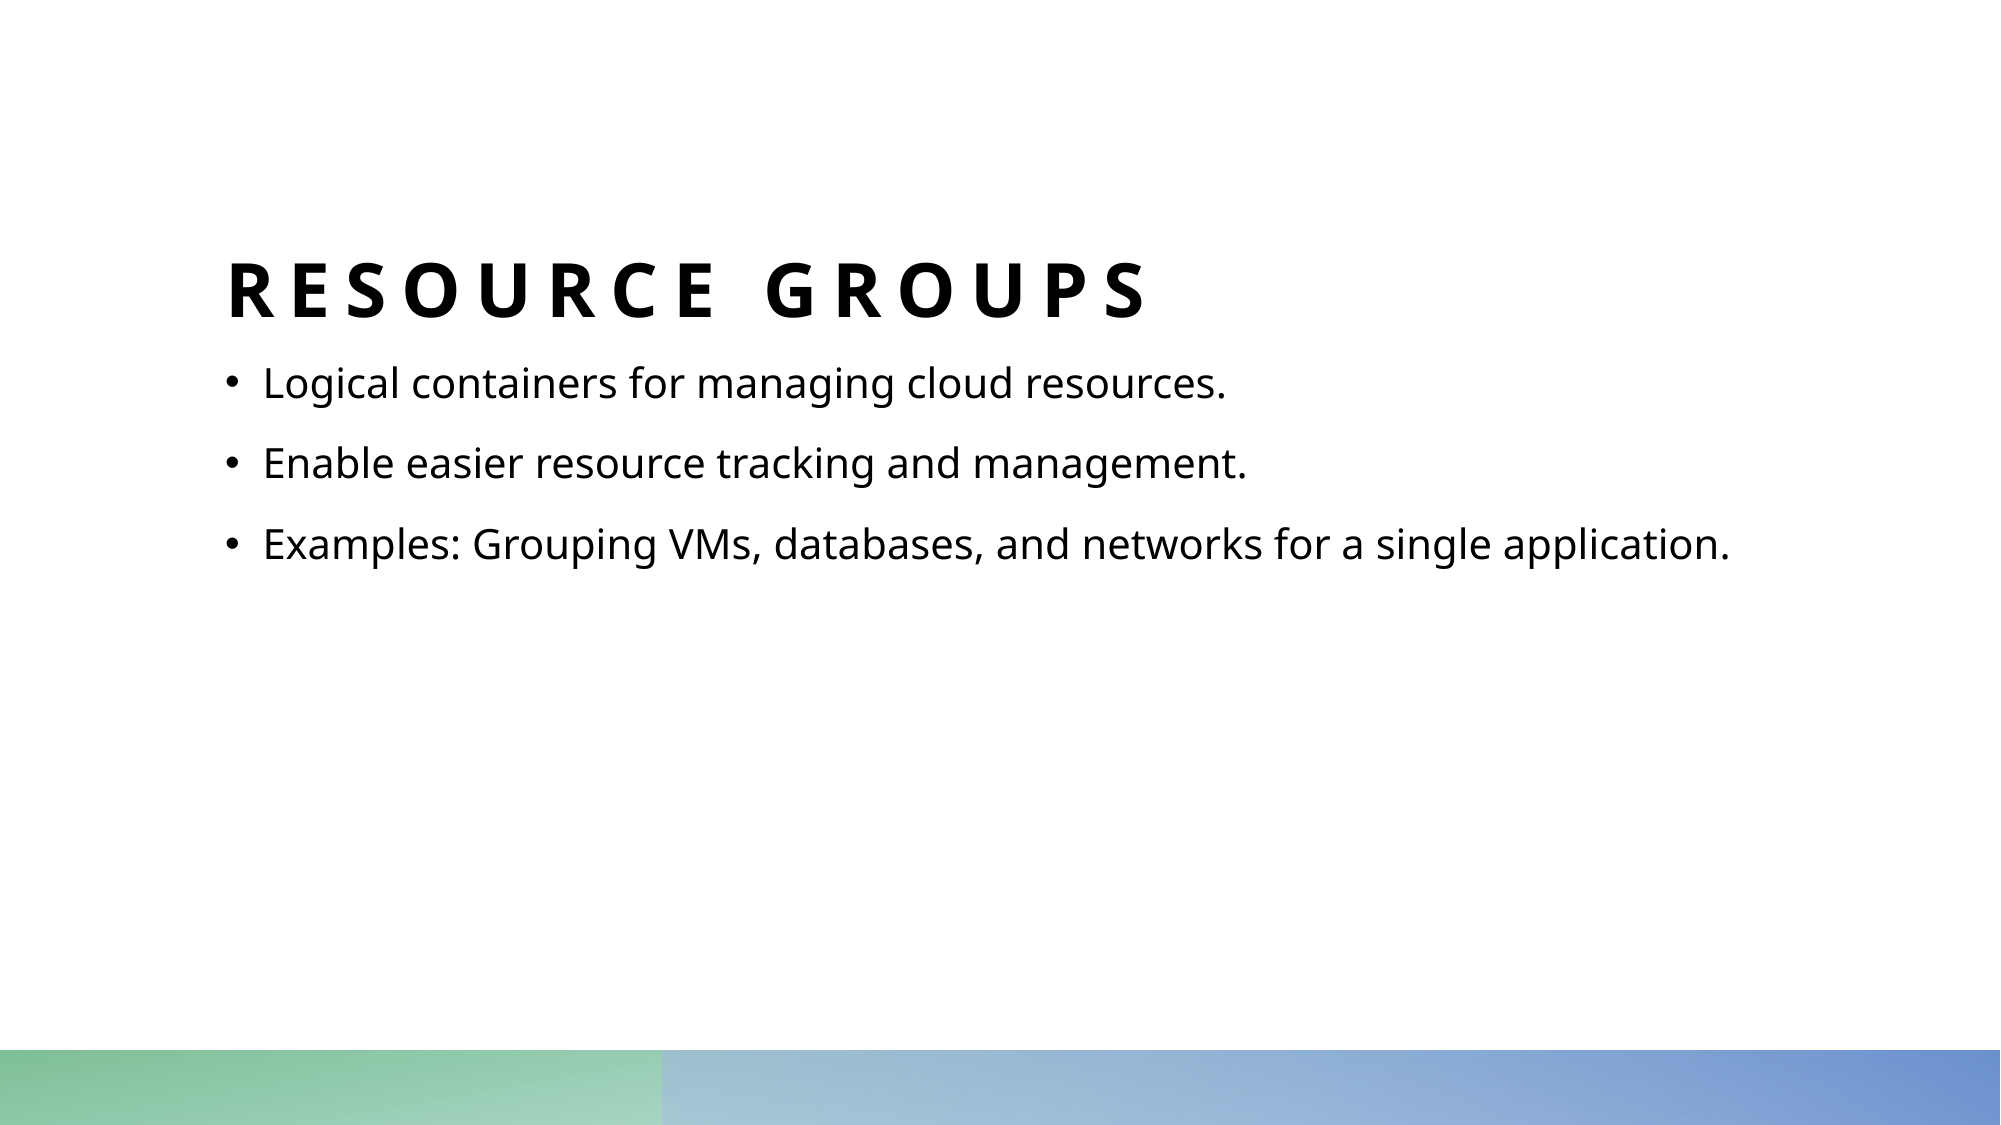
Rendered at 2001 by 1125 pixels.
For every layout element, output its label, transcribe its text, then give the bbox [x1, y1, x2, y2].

title Resource Groups [225, 130, 1905, 333]
list Logical containers for managing cloud resources. Enable easier resource tracking and management. Examples: Grouping VMs, databases, and networks for a single application. [225, 346, 1905, 996]
